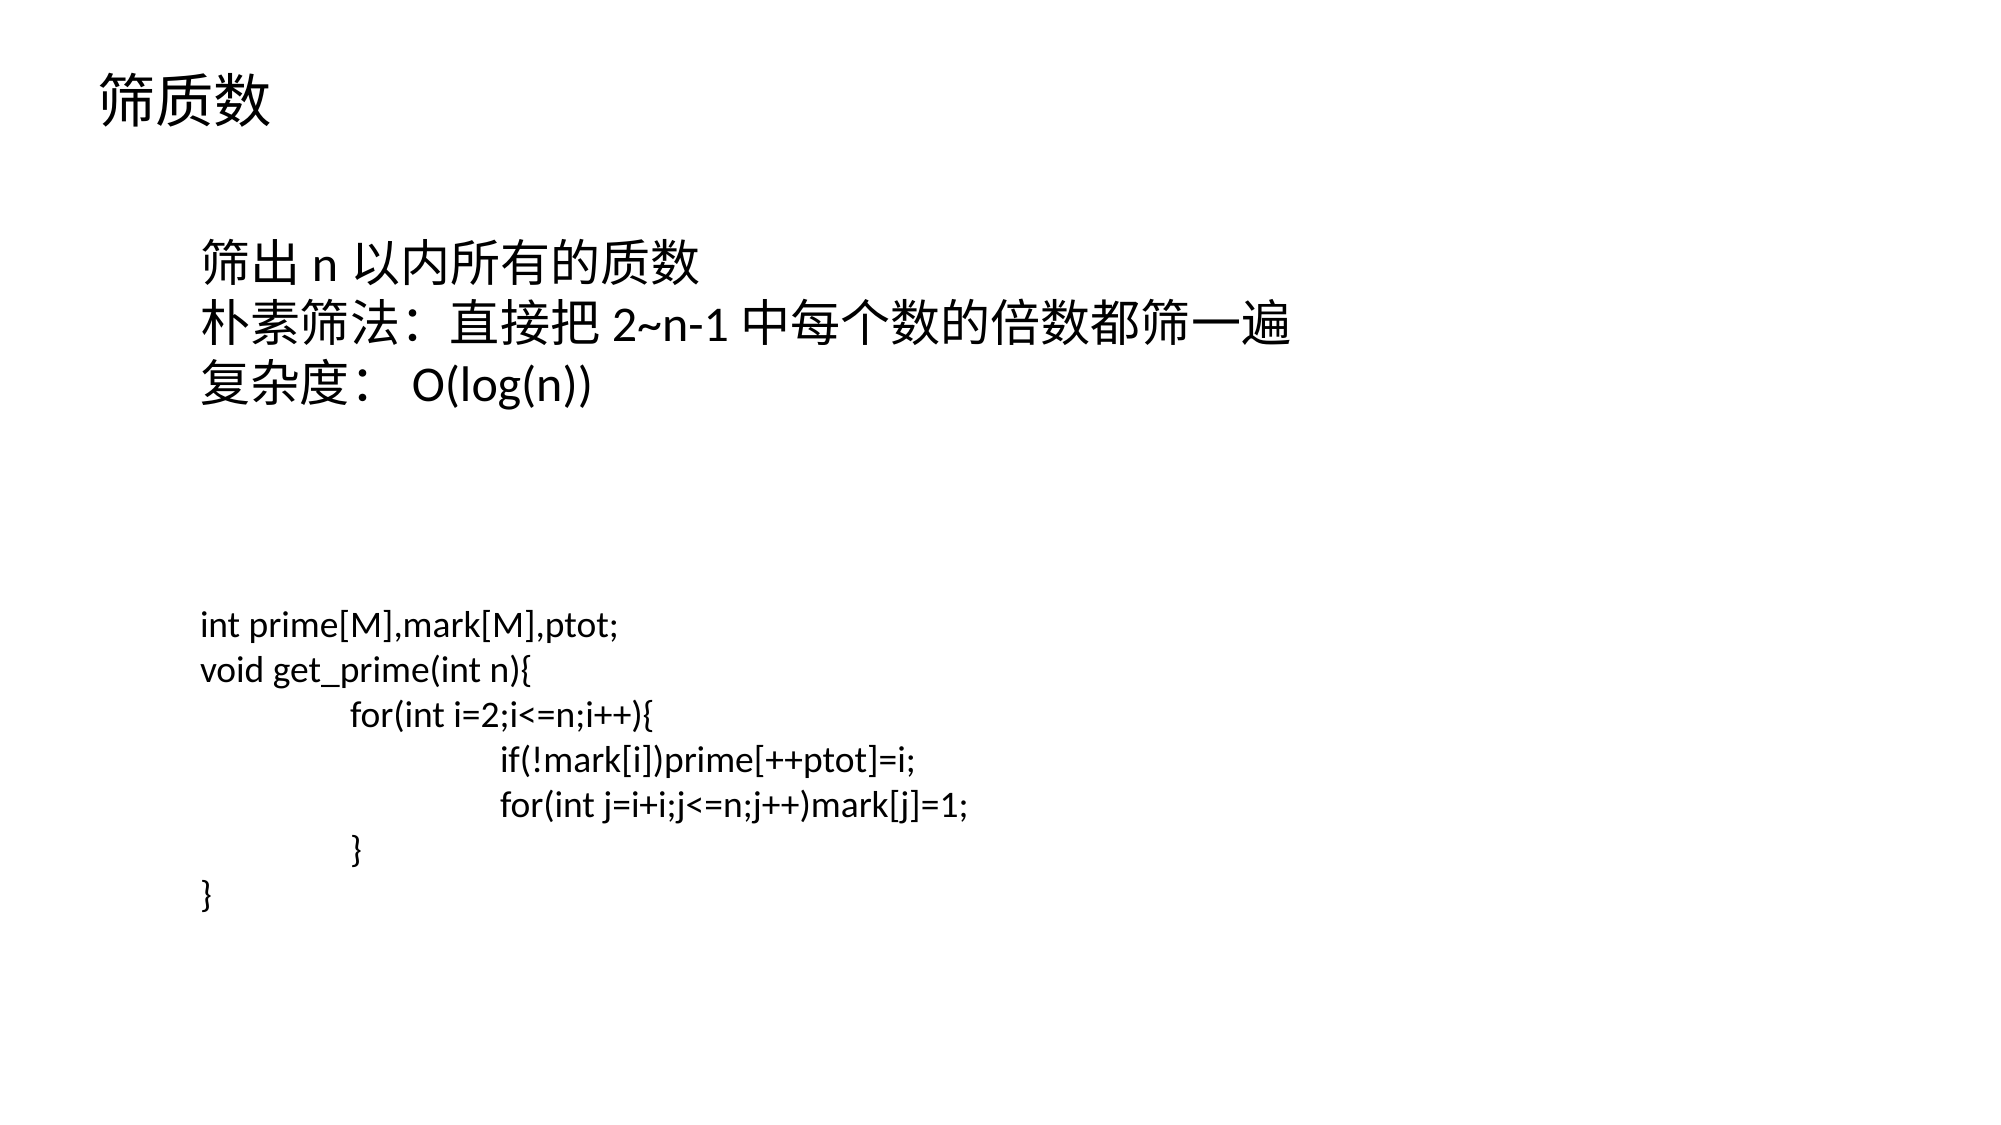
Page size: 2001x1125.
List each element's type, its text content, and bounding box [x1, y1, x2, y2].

text_box 筛质数 [82, 56, 679, 142]
text_box int prime[M],mark[M],ptot; void get_prime(int n){ for(int i=2;i<=n;i++){ if(!mark[i])prime[++ptot]=i; for(int j=i+i;j<=n;j++)mark[j]=1; } } [185, 592, 1175, 923]
text_box 筛出n以内所有的质数 朴素筛法：直接把2~n-1中每个数的倍数都筛一遍 复杂度：O(log(n)) [185, 223, 1454, 479]
